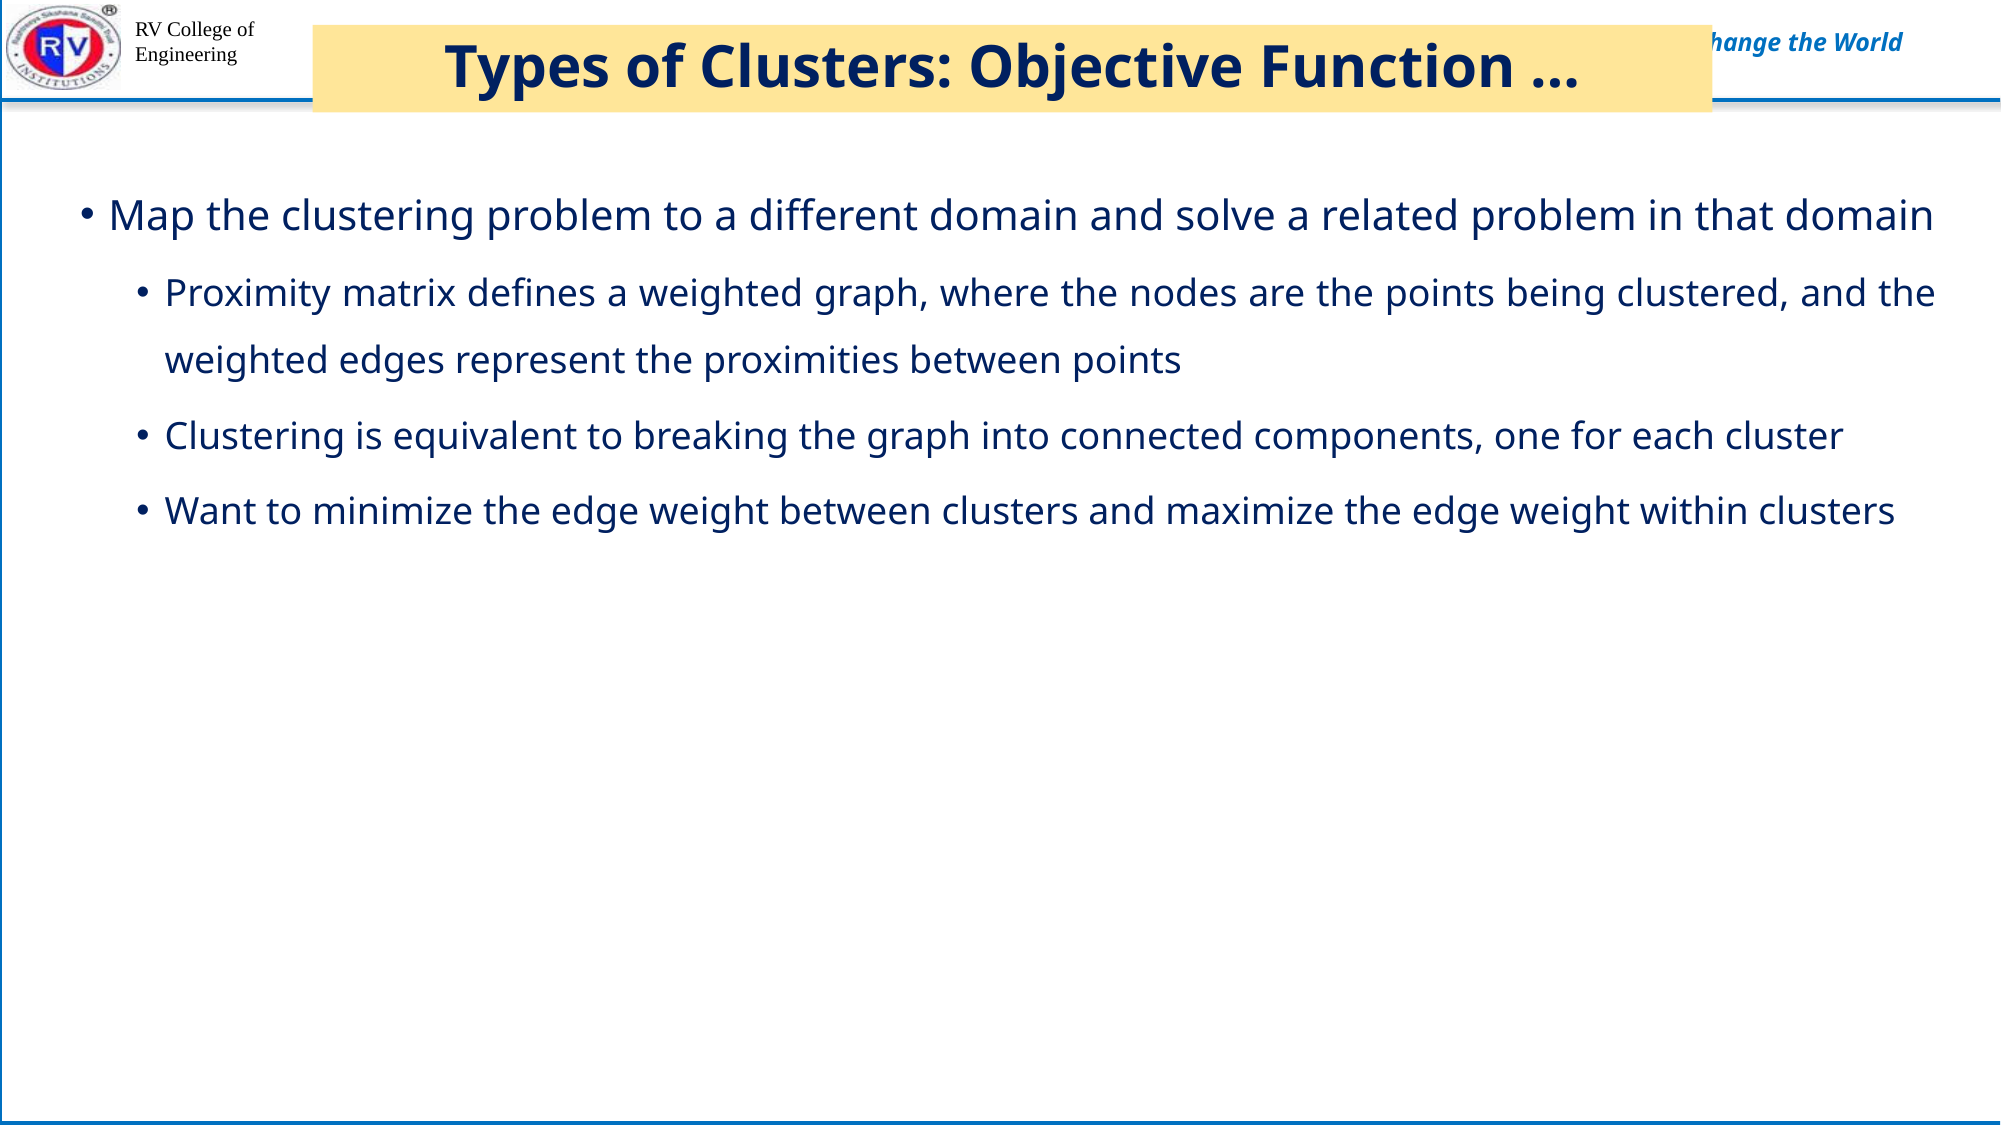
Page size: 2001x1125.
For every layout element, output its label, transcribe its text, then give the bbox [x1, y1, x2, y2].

title Types of Clusters: Objective Function … [312, 24, 1713, 113]
list Map the clustering problem to a different domain and solve a related problem in that domain Proximity matrix defines a weighted graph, where the nodes are the points being clustered, and the weighted edges represent the proximities between points Clustering is equivalent to breaking the graph into connected components, one for each cluster Want to minimize the edge weight between clusters and maximize the edge weight within clusters [65, 156, 1953, 1081]
picture [6, 4, 121, 90]
